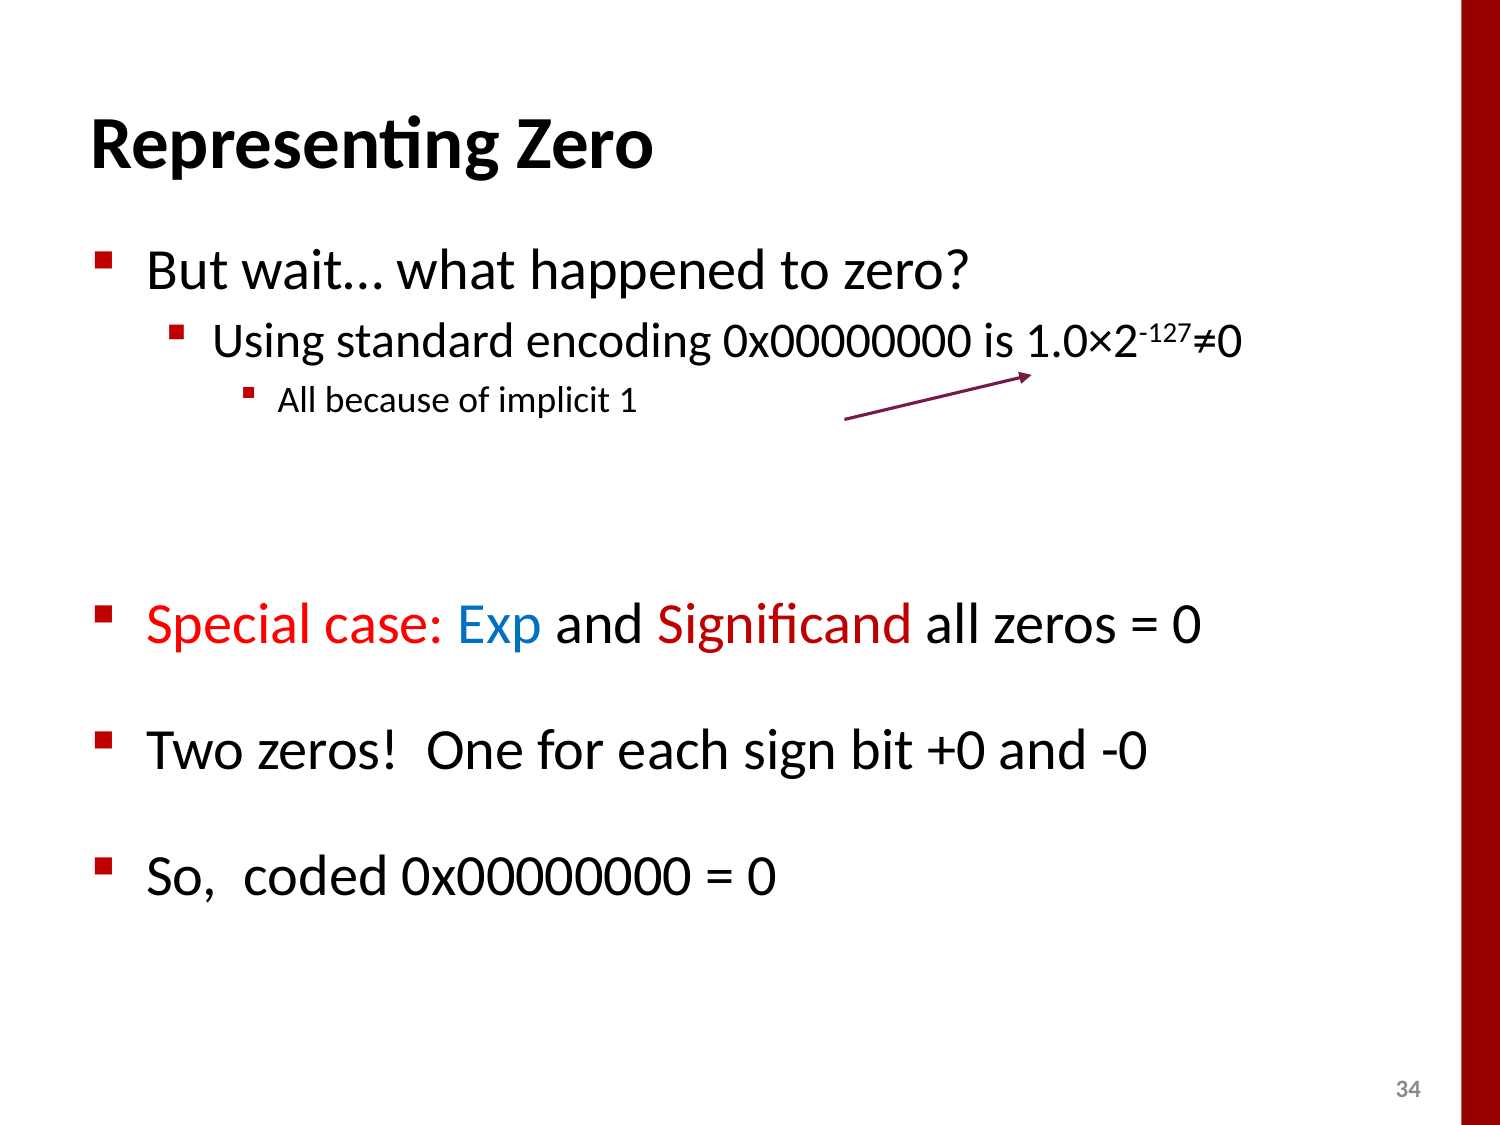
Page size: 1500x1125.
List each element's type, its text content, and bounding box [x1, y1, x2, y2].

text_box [844, 374, 1032, 420]
title Representing Zero [74, 44, 1426, 233]
text_box Special case: Exp and Significand all zeros = 0 Two zeros! One for each sign bit +0 and -0 So, coded 0x00000000 = 0 [74, 586, 1425, 1095]
list But wait… what happened to zero? Using standard encoding 0x00000000 is 1.0×2-127≠0 All because of implicit 1 [75, 233, 1311, 478]
